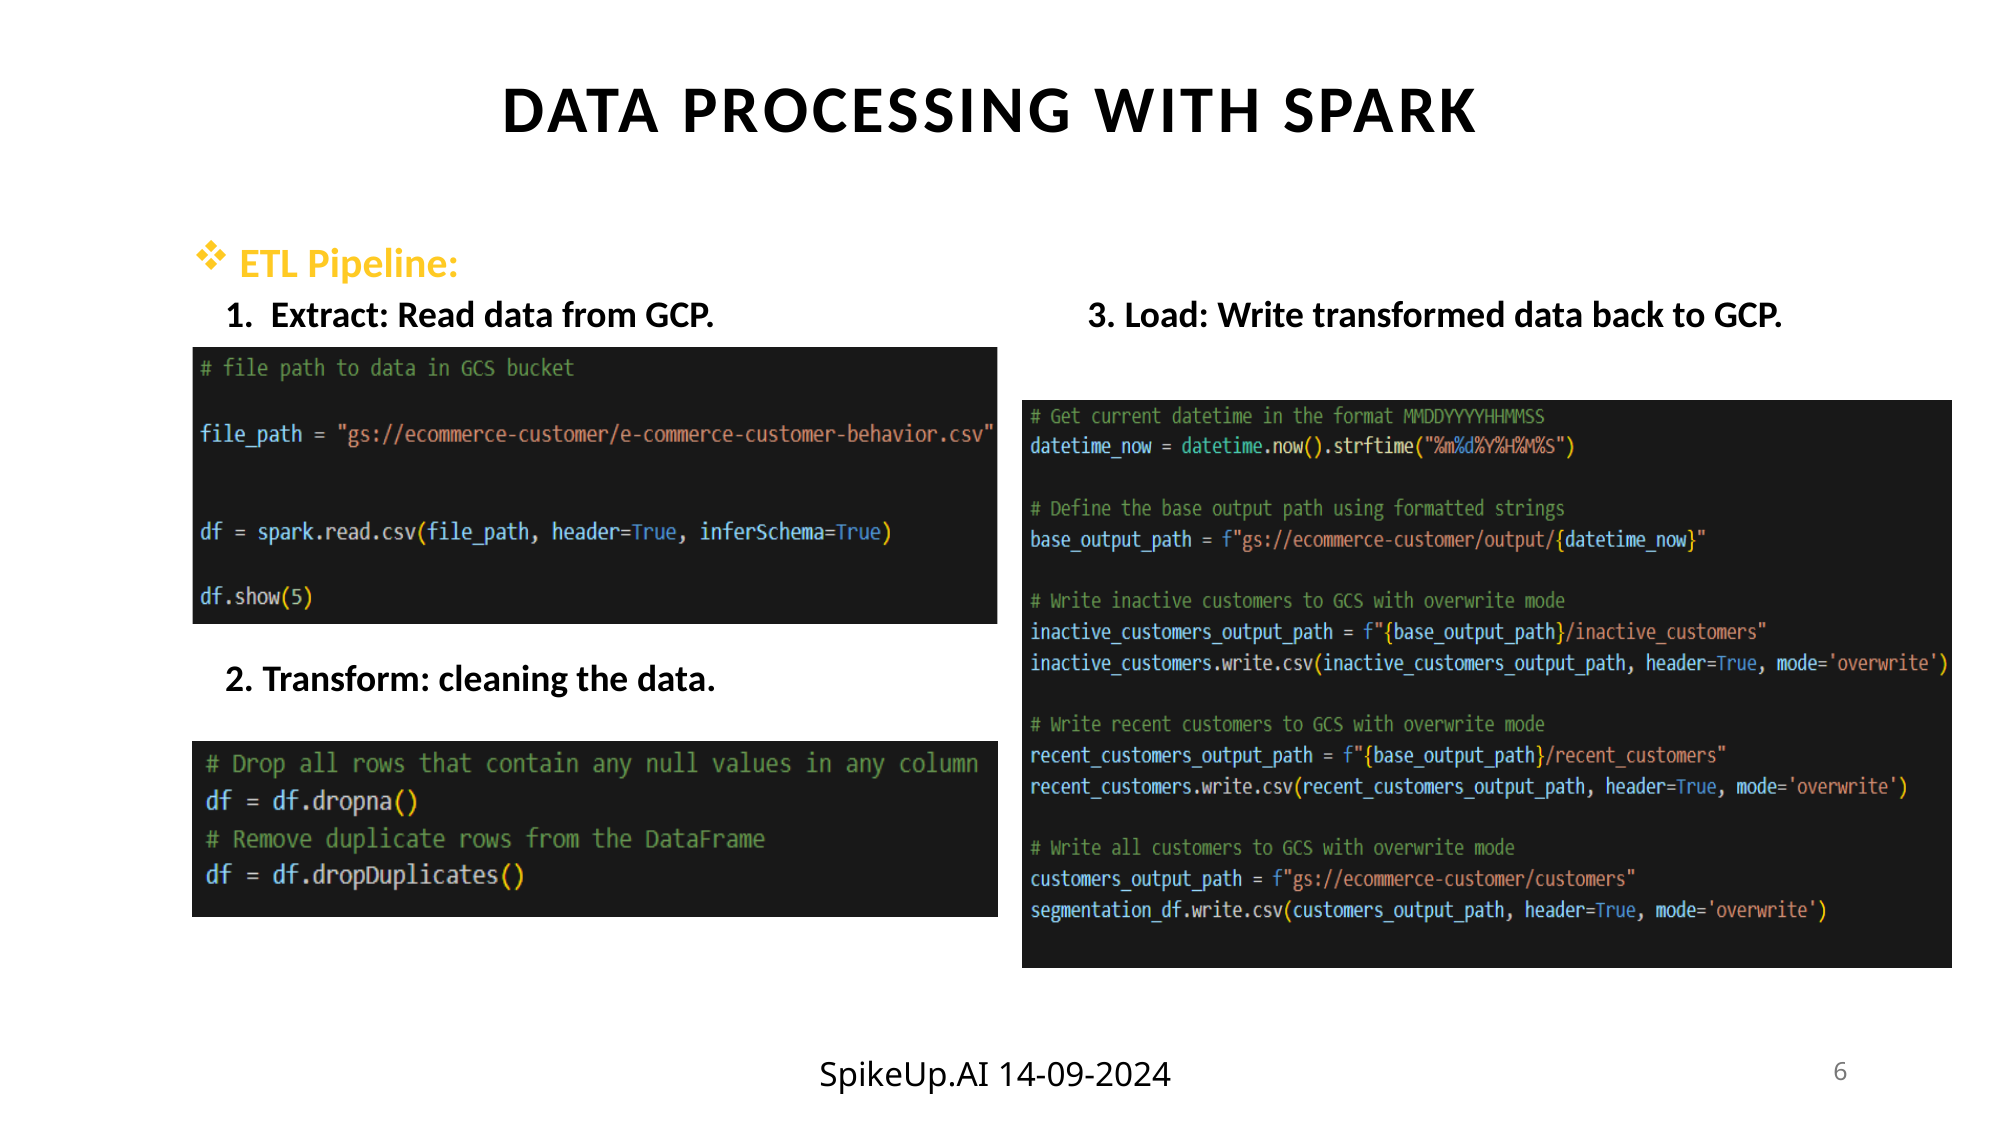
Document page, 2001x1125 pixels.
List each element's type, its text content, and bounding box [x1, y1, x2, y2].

text_box 3. Load: Write transformed data back to GCP.​ [1072, 282, 1806, 343]
picture [1021, 400, 1952, 969]
text_box Data Processing with Spark [77, 65, 1923, 164]
slide_number 6 [1412, 1042, 1863, 1103]
picture [191, 741, 998, 918]
text_box ETL Pipeline: [192, 210, 844, 286]
picture [191, 342, 998, 624]
text_box 2. Transform: cleaning the data.​​ [210, 646, 1021, 707]
footer SpikeUp.AI 14-09-2024 [662, 1042, 1338, 1103]
text_box 1. Extract: Read data from GCP.​ [210, 282, 1072, 343]
